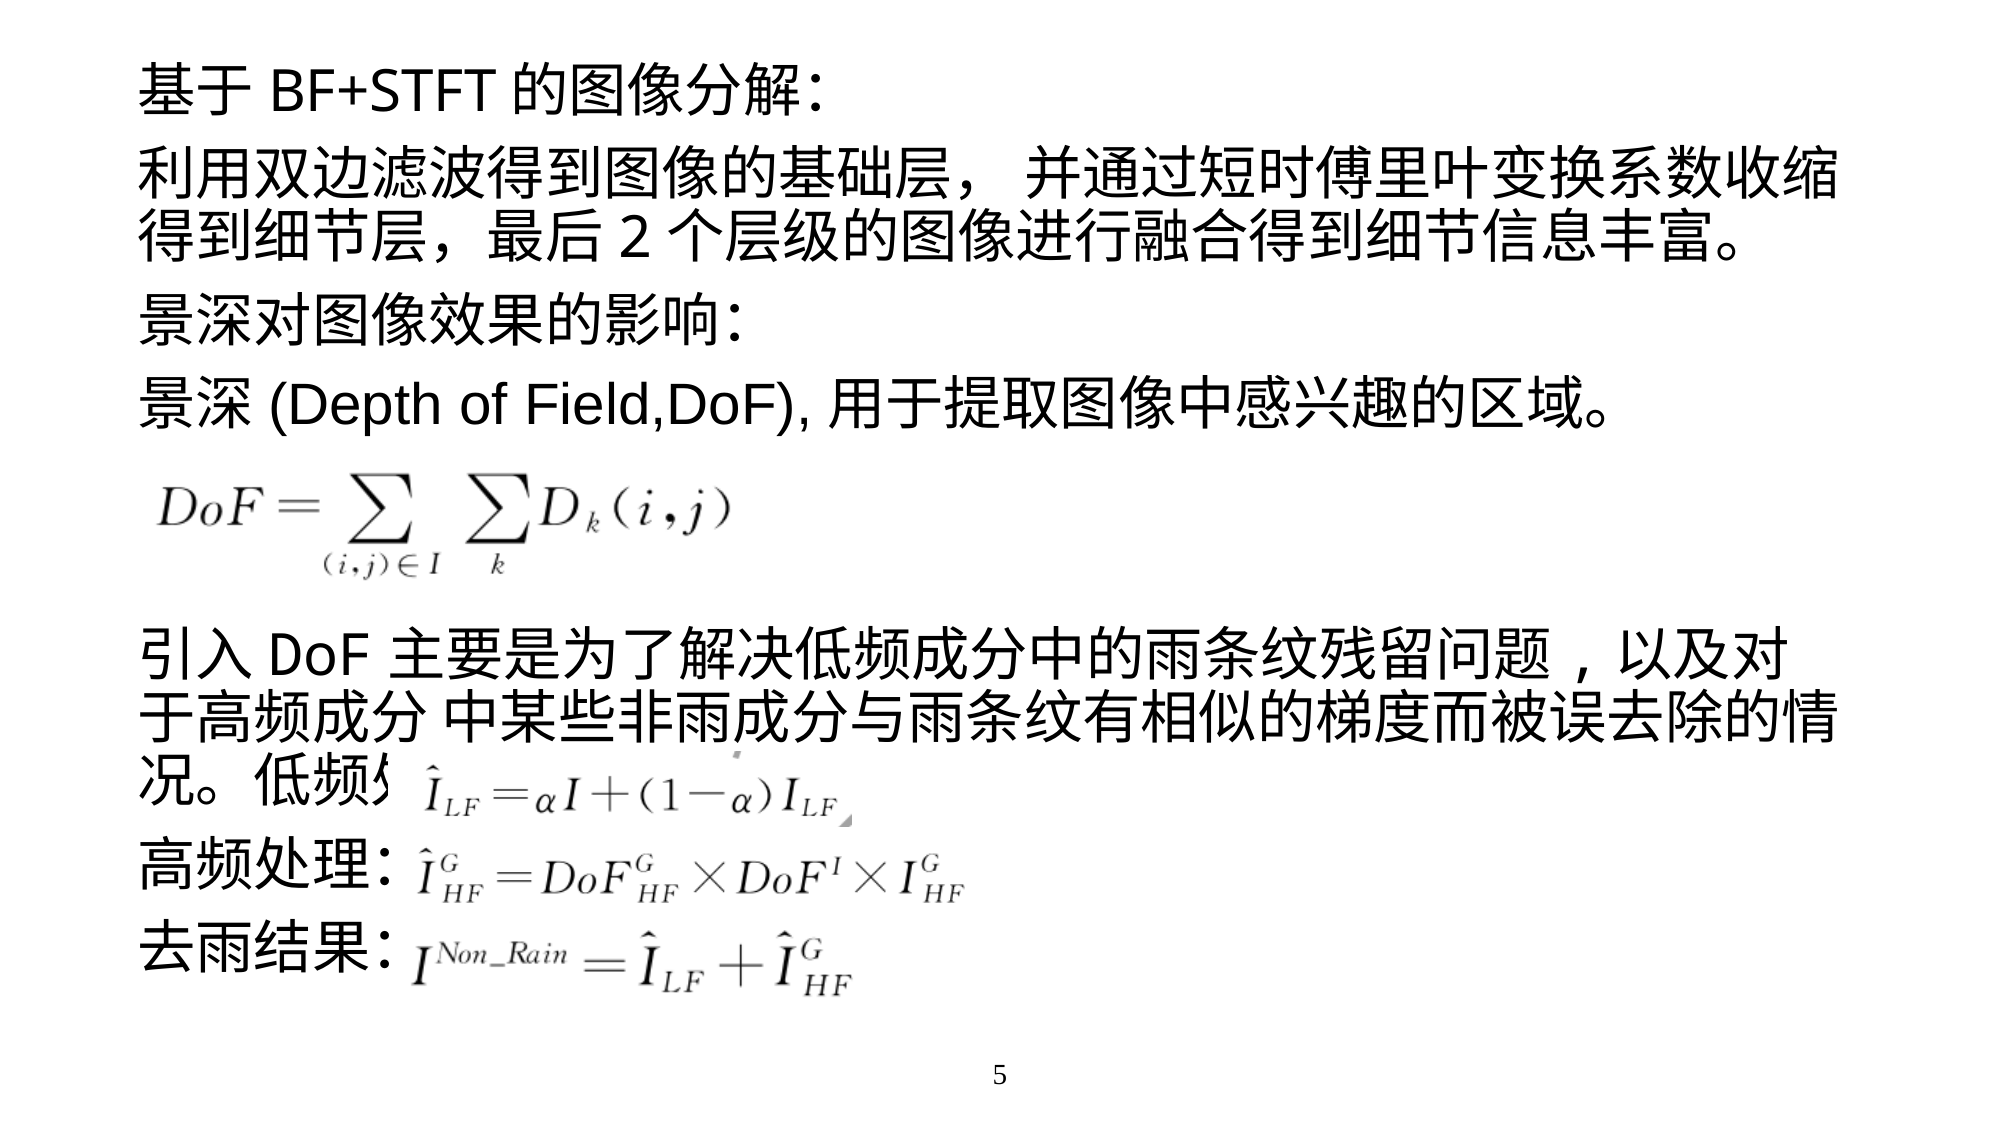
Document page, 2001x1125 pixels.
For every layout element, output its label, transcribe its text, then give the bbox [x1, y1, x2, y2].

list 基于BF+STFT的图像分解： 利用双边滤波得到图像的基础层， 并通过短时傅里叶变换系数收缩得到细节层，最后2个层级的图像进行融合得到细节信息丰富。 景深对图像效果的影响： 景深(Depth of Field,DoF),用于提取图像中感兴趣的区域。 引入DoF主要是为了解决低频成分中的雨条纹残留问题,以及对于高频成分 中某些非雨成分与雨条纹有相似的梯度而被误去除的情况。低频处理： 高频处理： 去雨结果： [122, 53, 1863, 1043]
footer 5 [662, 1043, 1338, 1103]
picture [388, 751, 986, 1013]
picture [135, 445, 749, 596]
